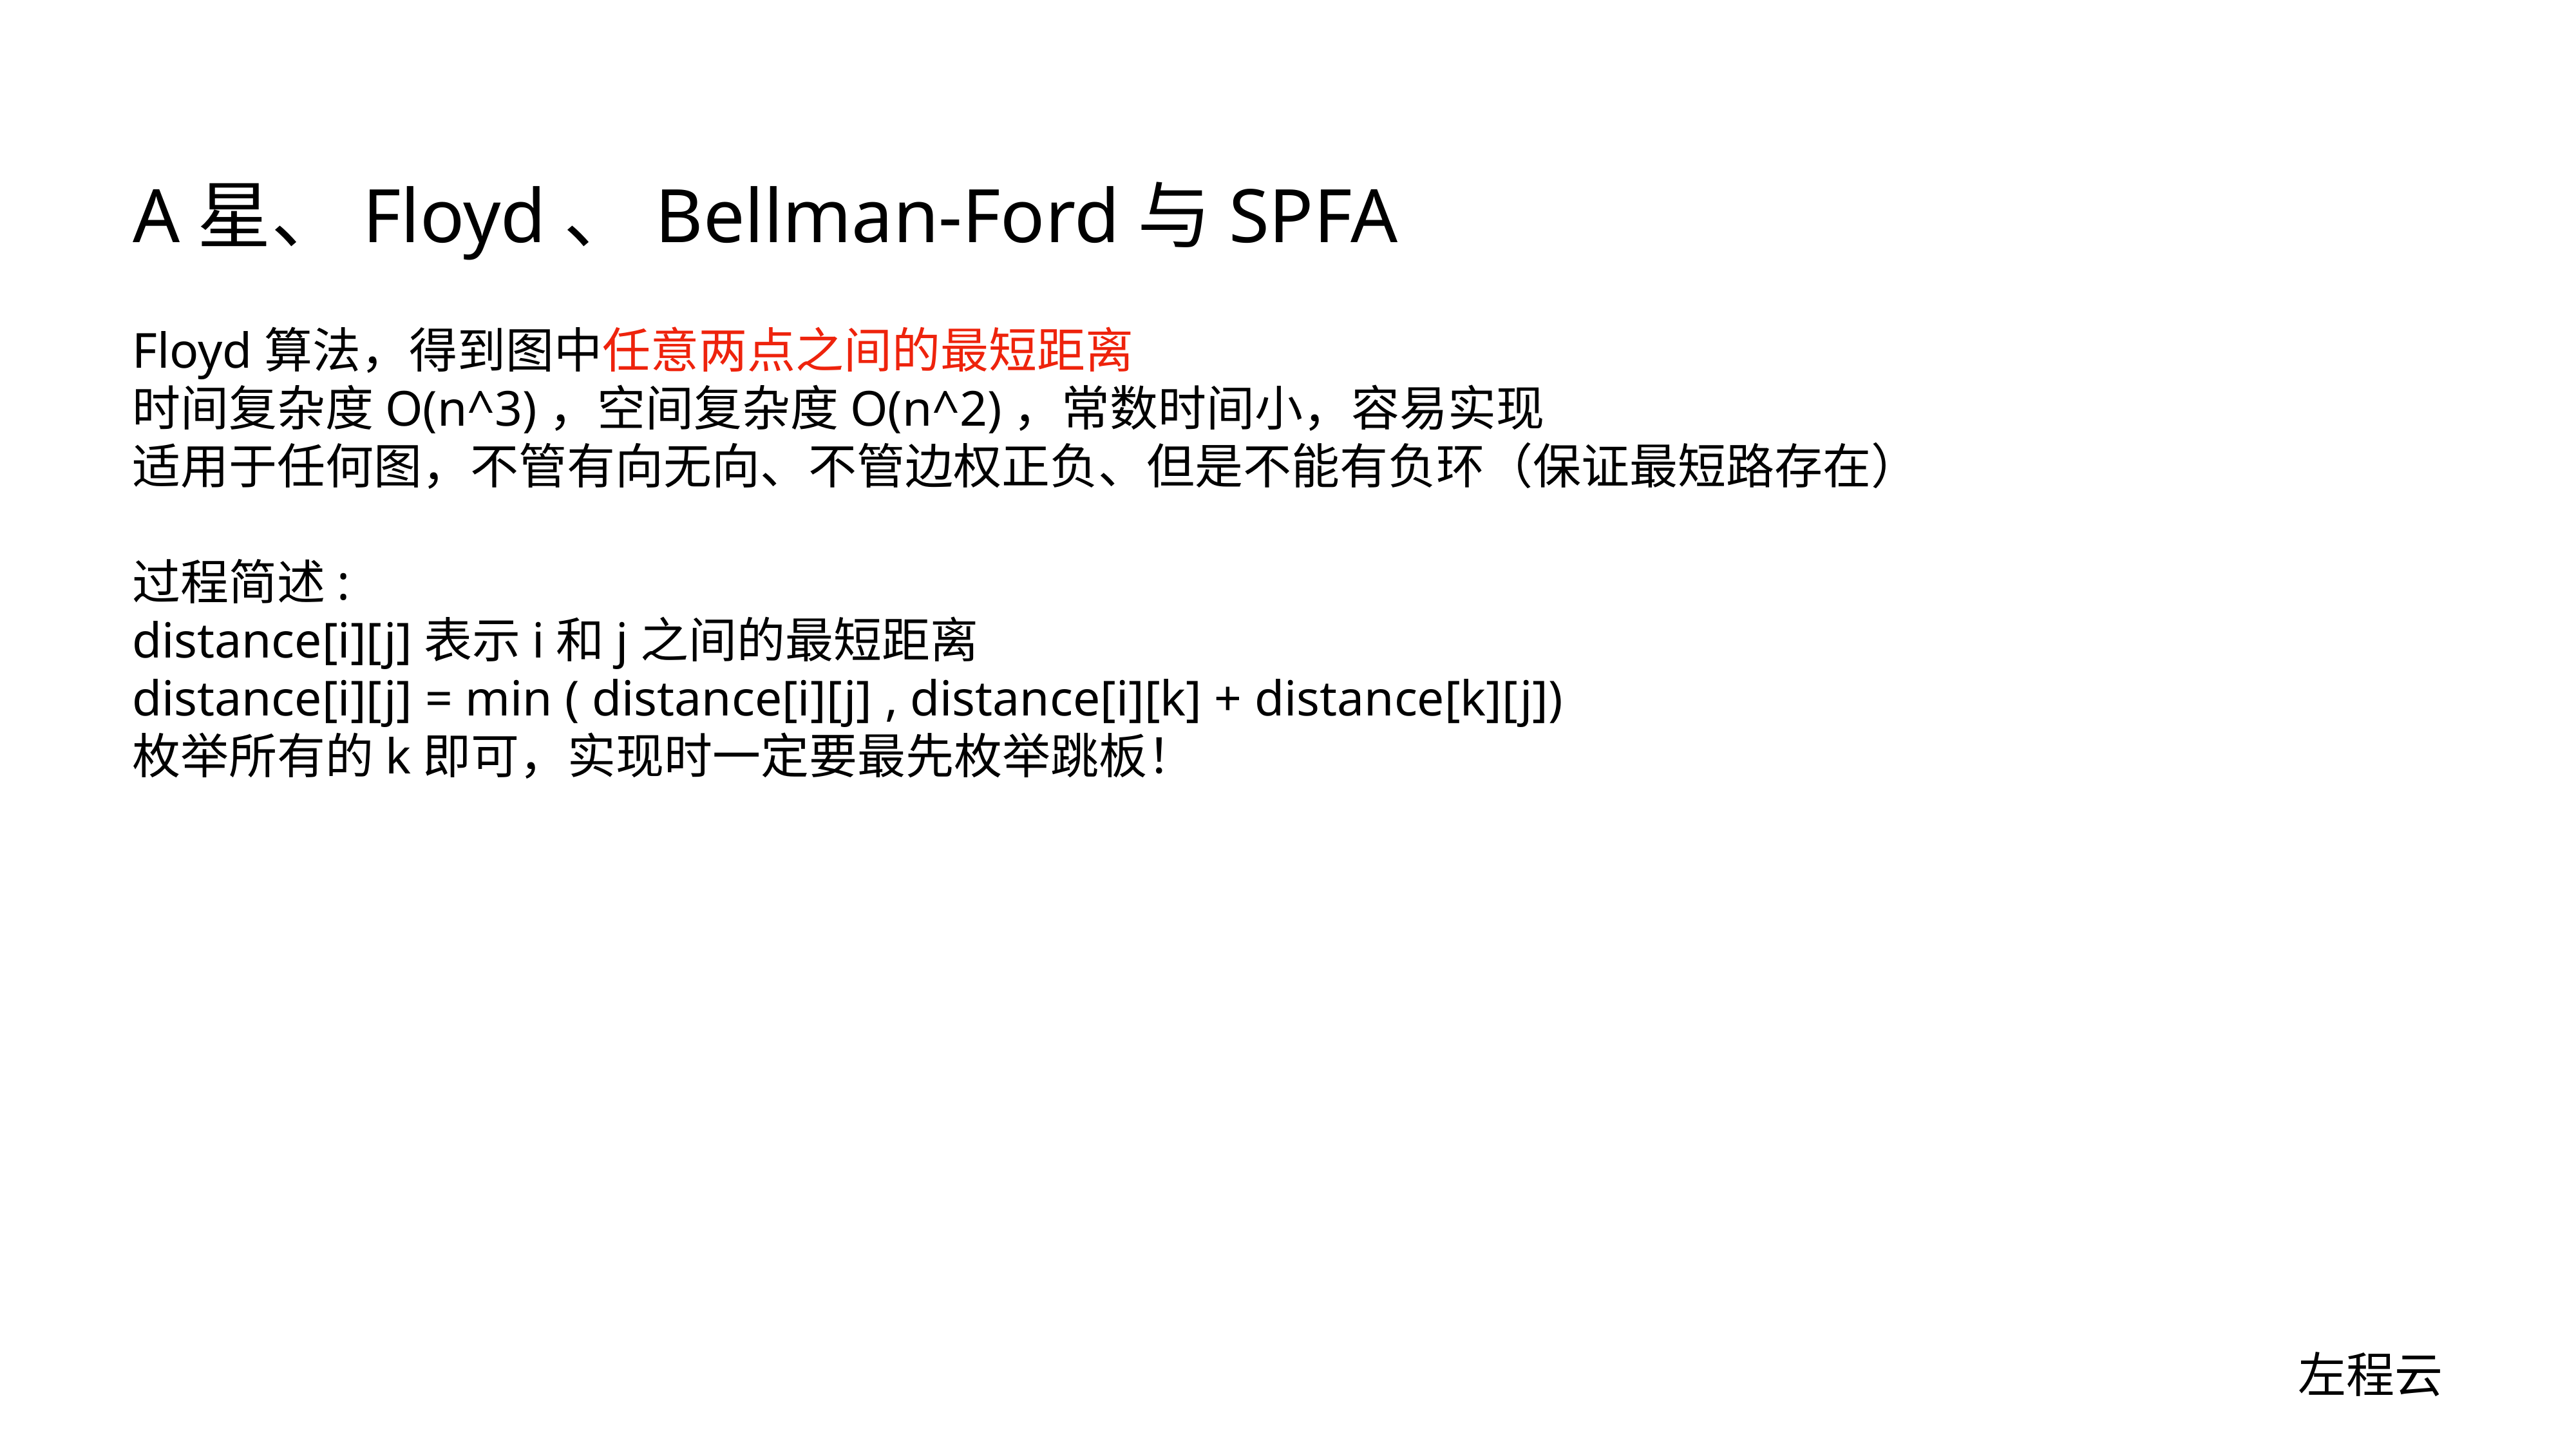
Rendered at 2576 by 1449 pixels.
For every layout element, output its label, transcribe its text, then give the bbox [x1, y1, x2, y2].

text_box Floyd算法，得到图中任意两点之间的最短距离 时间复杂度O(n^3)，空间复杂度O(n^2)，常数时间小，容易实现 适用于任何图，不管有向无向、不管边权正负、但是不能有负环（保证最短路存在） 过程简述: distance[i][j]表示i和j之间的最短距离 distance[i][j] = min ( distance[i][j] , distance[i][k] + distance[k][j]) 枚举所有的k即可，实现时一定要最先枚举跳板！ [127, 314, 2449, 1304]
title A星、Floyd、Bellman-Ford与SPFA [127, 48, 2449, 263]
text_box 左程云 [127, 1339, 2449, 1408]
